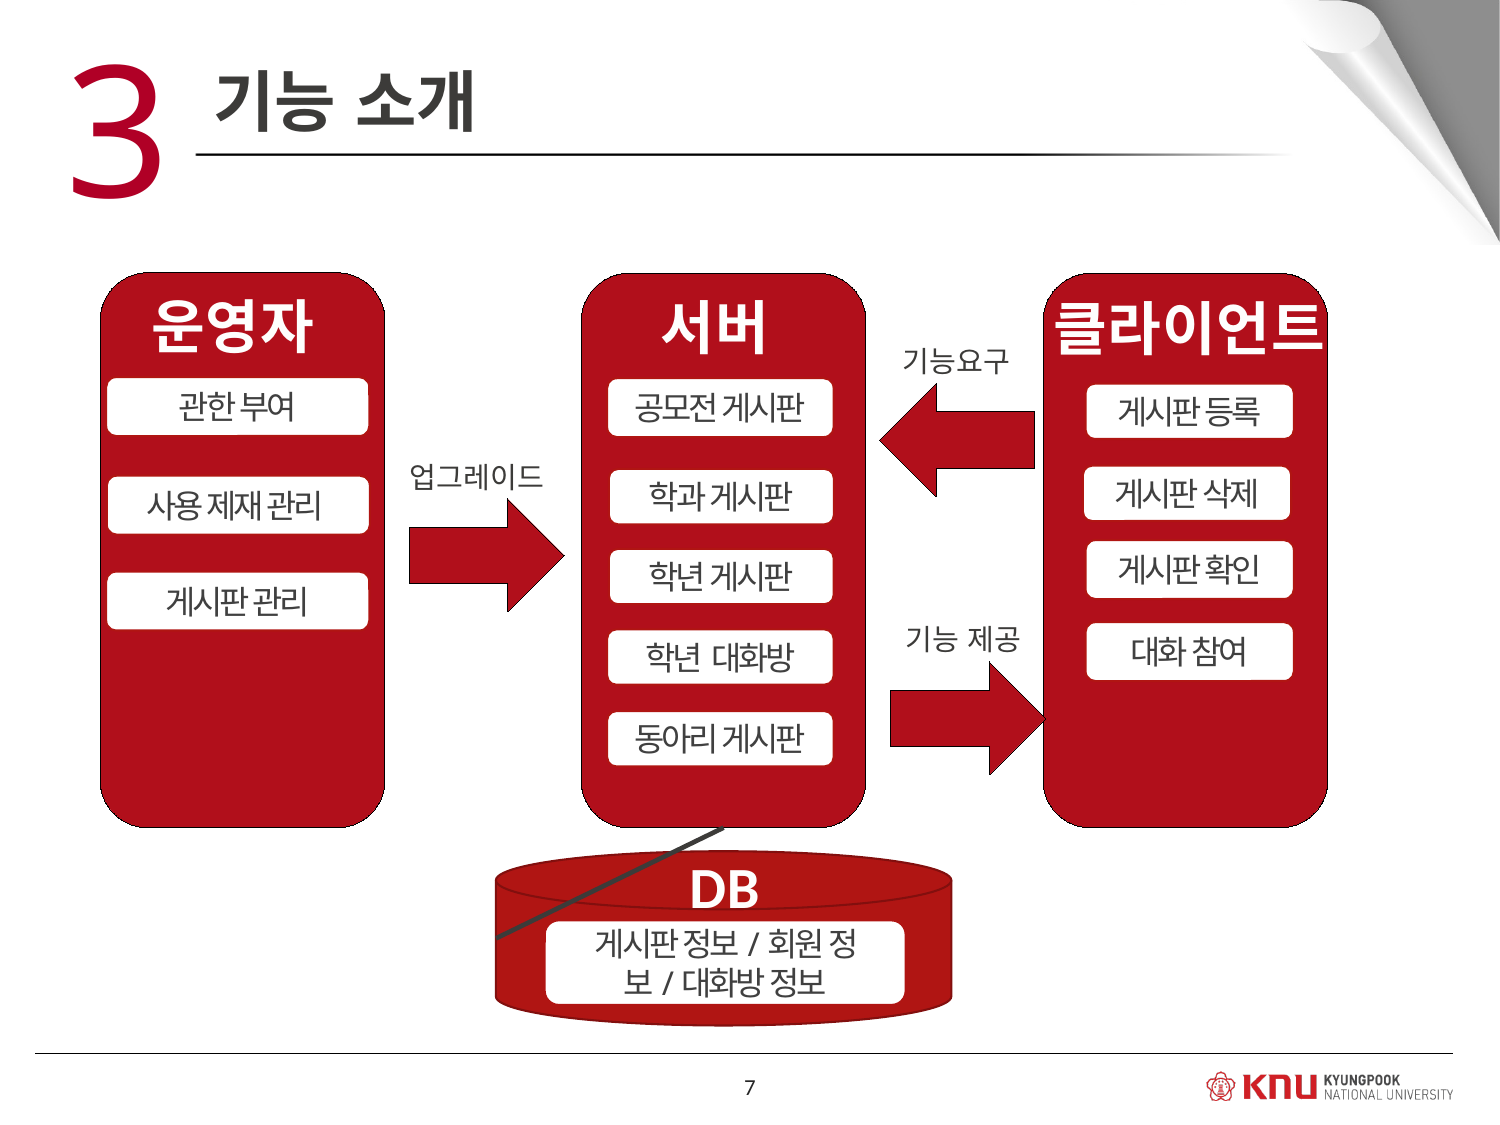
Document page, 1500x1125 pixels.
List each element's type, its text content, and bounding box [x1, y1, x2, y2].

picture [1206, 1071, 1453, 1101]
text_box [409, 502, 565, 612]
text_box 운영자 [136, 282, 370, 368]
text_box 기능 소개 [198, 52, 494, 147]
text_box [1043, 369, 1328, 828]
text_box [581, 273, 866, 828]
text_box 3 [51, 6, 186, 242]
text_box [494, 851, 953, 1027]
text_box DB [674, 842, 777, 927]
text_box 게시판 삭제 [1081, 464, 1293, 523]
text_box 클라이언트 [1038, 284, 1368, 369]
slide_number 7 [581, 1065, 919, 1125]
text_box 사용 제재 관리 [105, 474, 371, 536]
picture [1082, 0, 1500, 245]
text_box 공모전 게시판 [606, 377, 835, 439]
text_box 게시판 정보/회원 정보/대화방 정보 [543, 919, 907, 1006]
text_box 학년 대화방 [606, 628, 835, 686]
text_box [879, 386, 1035, 497]
text_box 대화 참여 [1084, 621, 1295, 683]
text_box 기능 제공 [890, 613, 1069, 664]
text_box 학과 게시판 [607, 467, 835, 526]
text_box 게시판 등록 [1084, 382, 1295, 441]
text_box 기능요구 [887, 336, 1066, 386]
text_box [100, 272, 385, 828]
text_box 업그레이드 [394, 452, 573, 502]
text_box 관한 부여 [105, 376, 371, 438]
text_box 서버 [646, 283, 879, 369]
text_box 동아리 게시판 [606, 710, 835, 768]
text_box 게시판 확인 [1084, 539, 1295, 601]
text_box [890, 664, 1046, 775]
text_box [1060, 273, 1311, 284]
text_box 게시판 관리 [105, 570, 371, 632]
text_box 학년 게시판 [607, 547, 835, 606]
